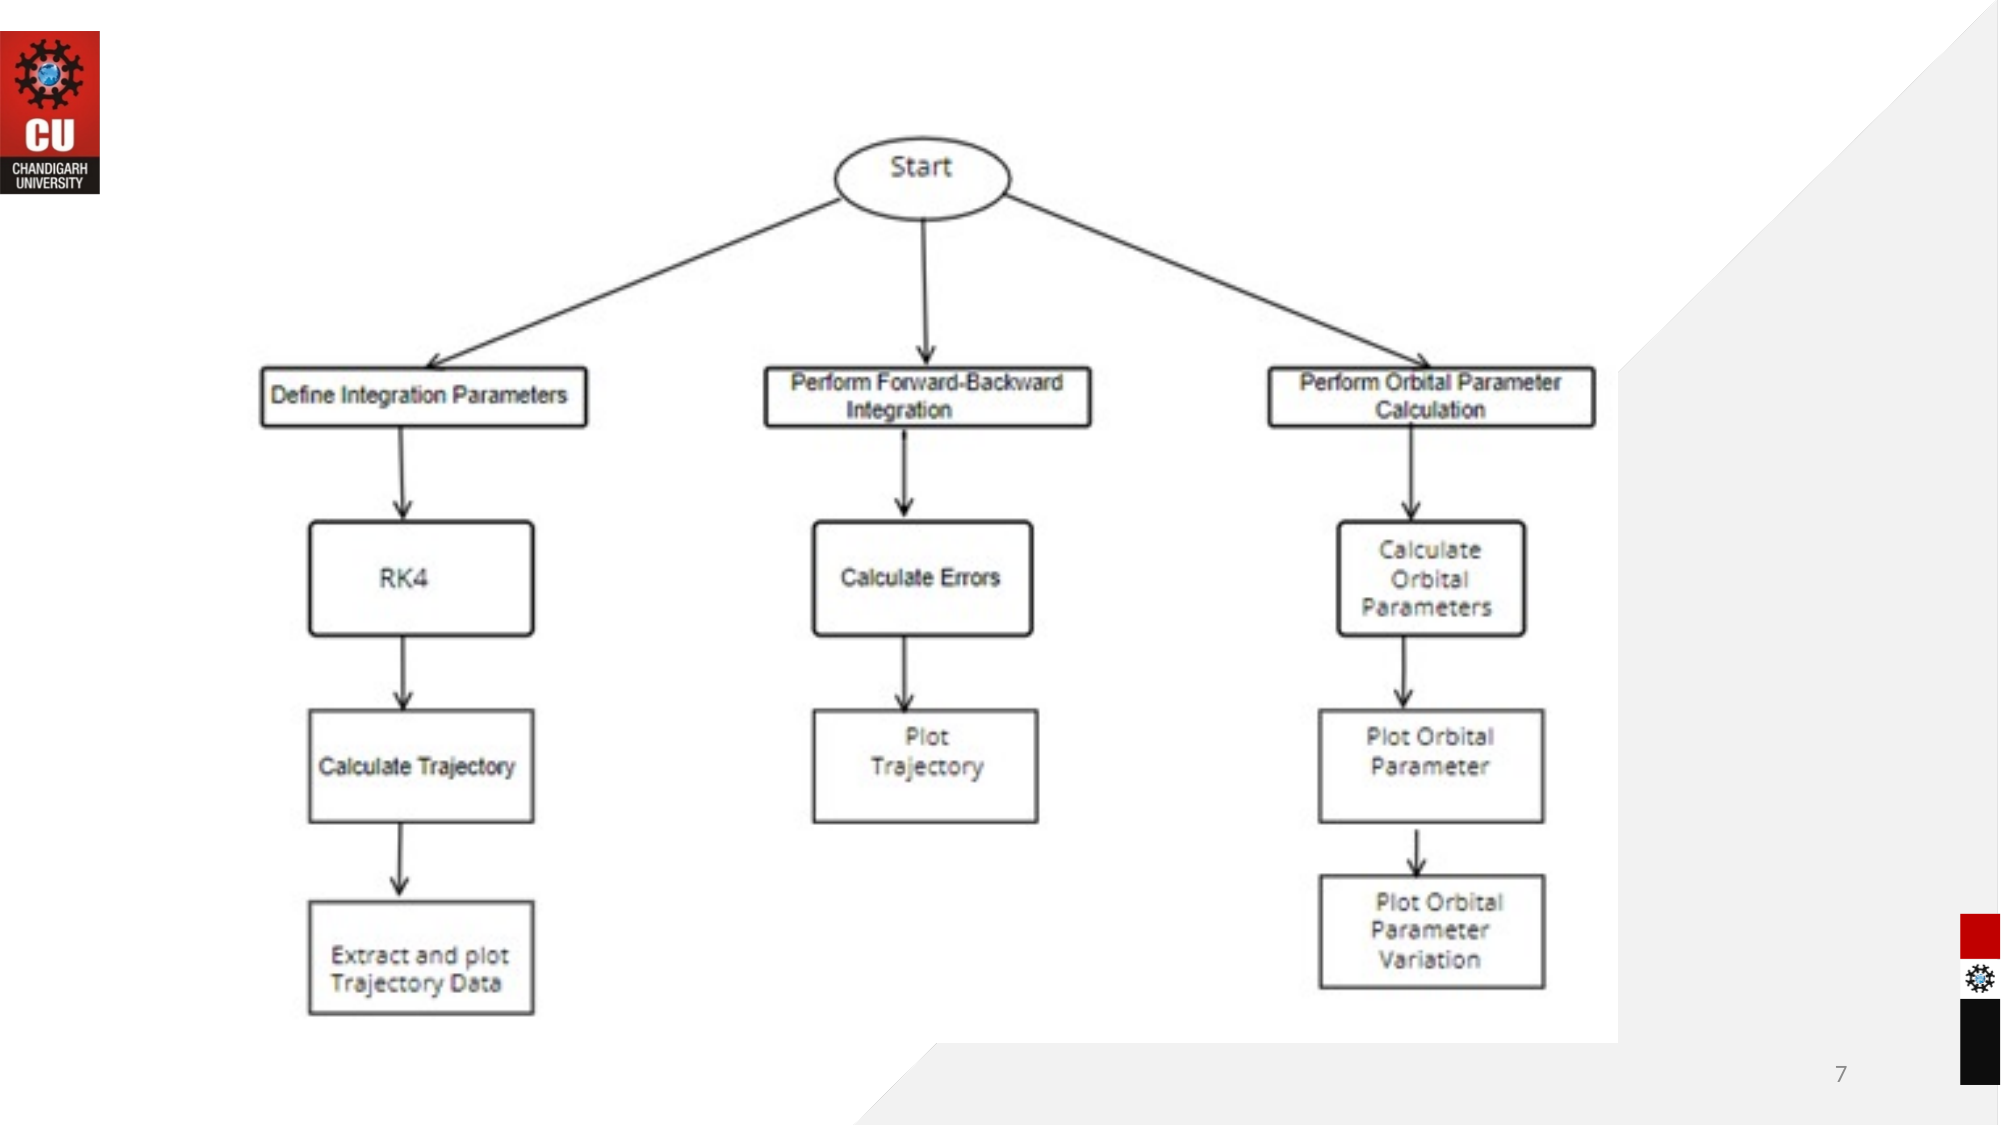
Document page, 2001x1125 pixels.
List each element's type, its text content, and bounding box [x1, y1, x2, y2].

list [228, 115, 1618, 1043]
slide_number 7 [1412, 1042, 1863, 1103]
picture [0, 0, 2001, 1125]
